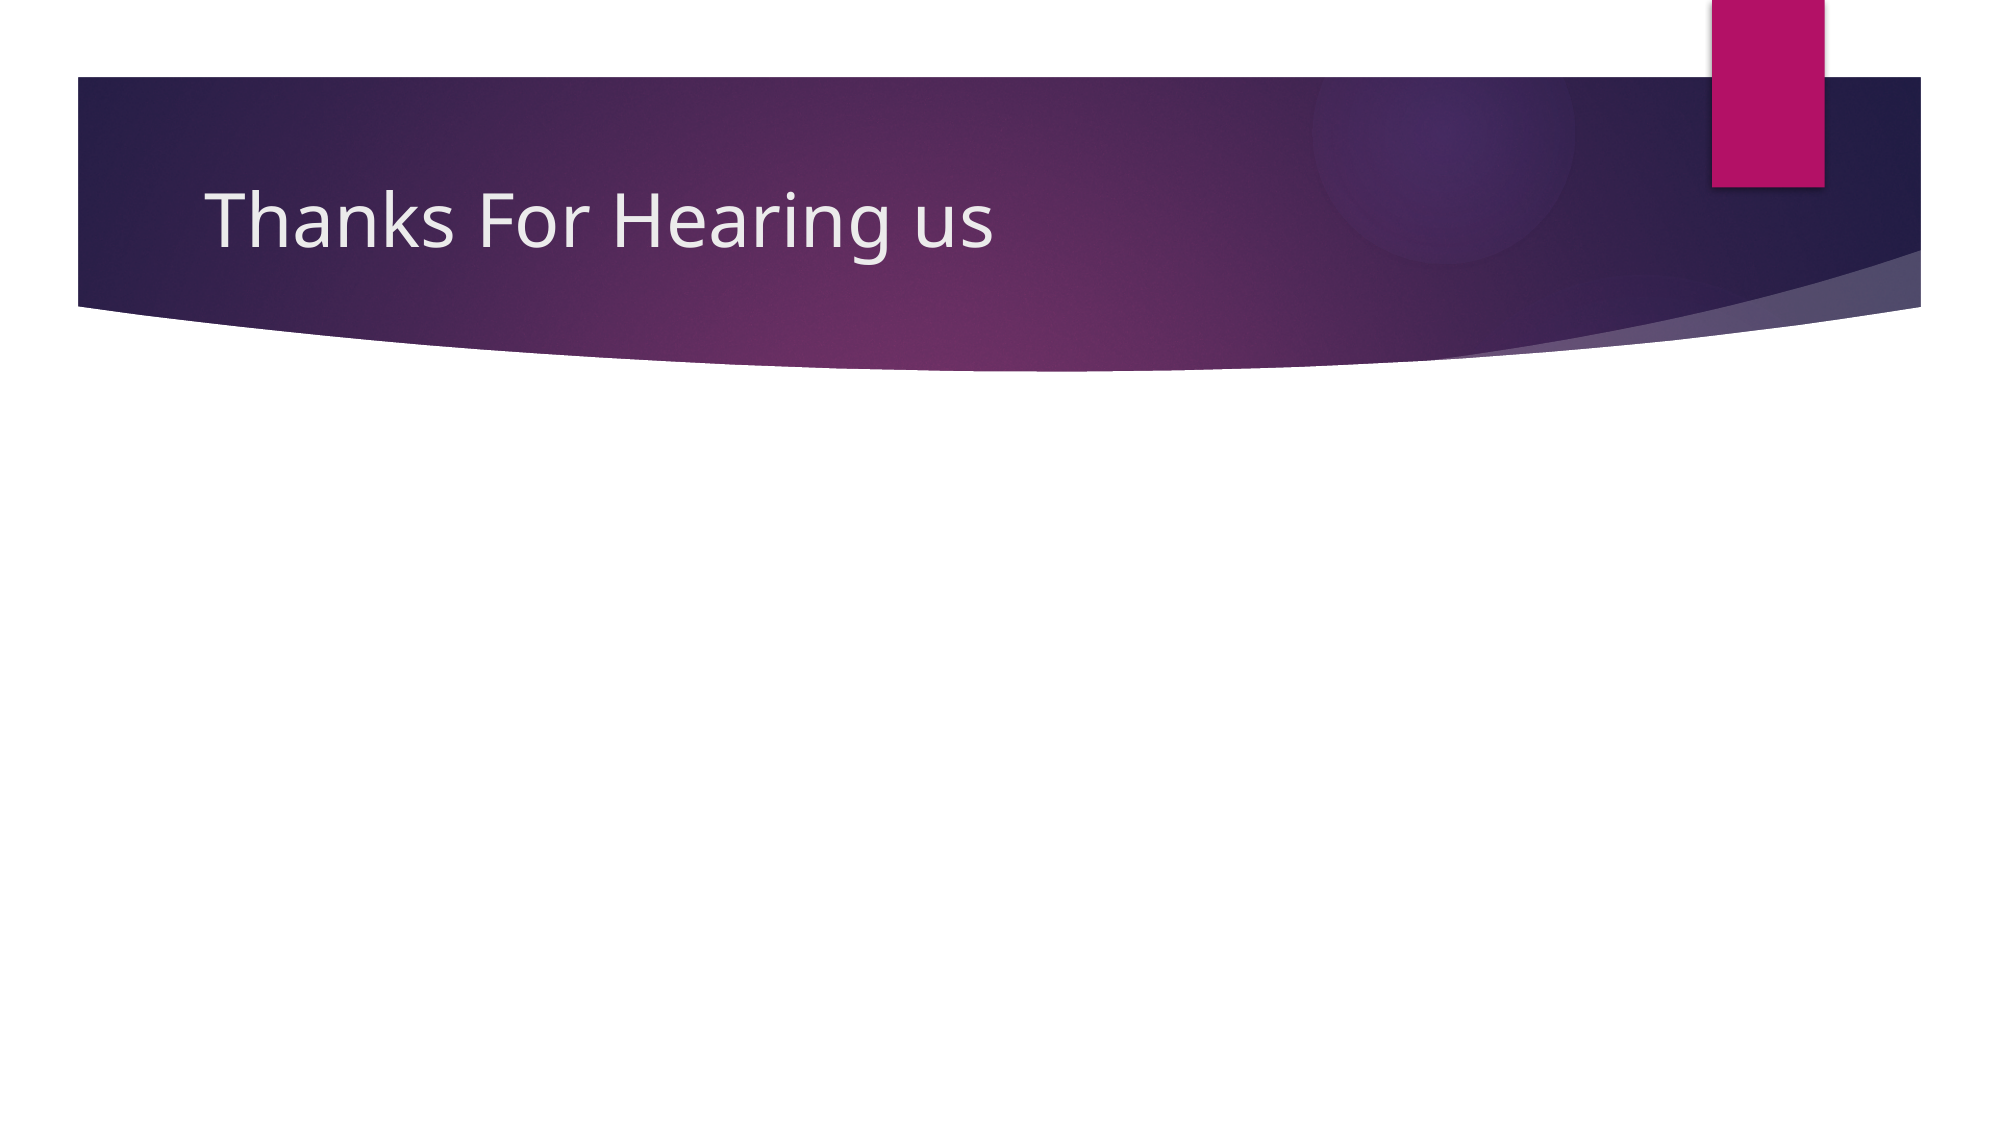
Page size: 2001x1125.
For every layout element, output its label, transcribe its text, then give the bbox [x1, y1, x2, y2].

title Thanks For Hearing us [189, 159, 1627, 276]
